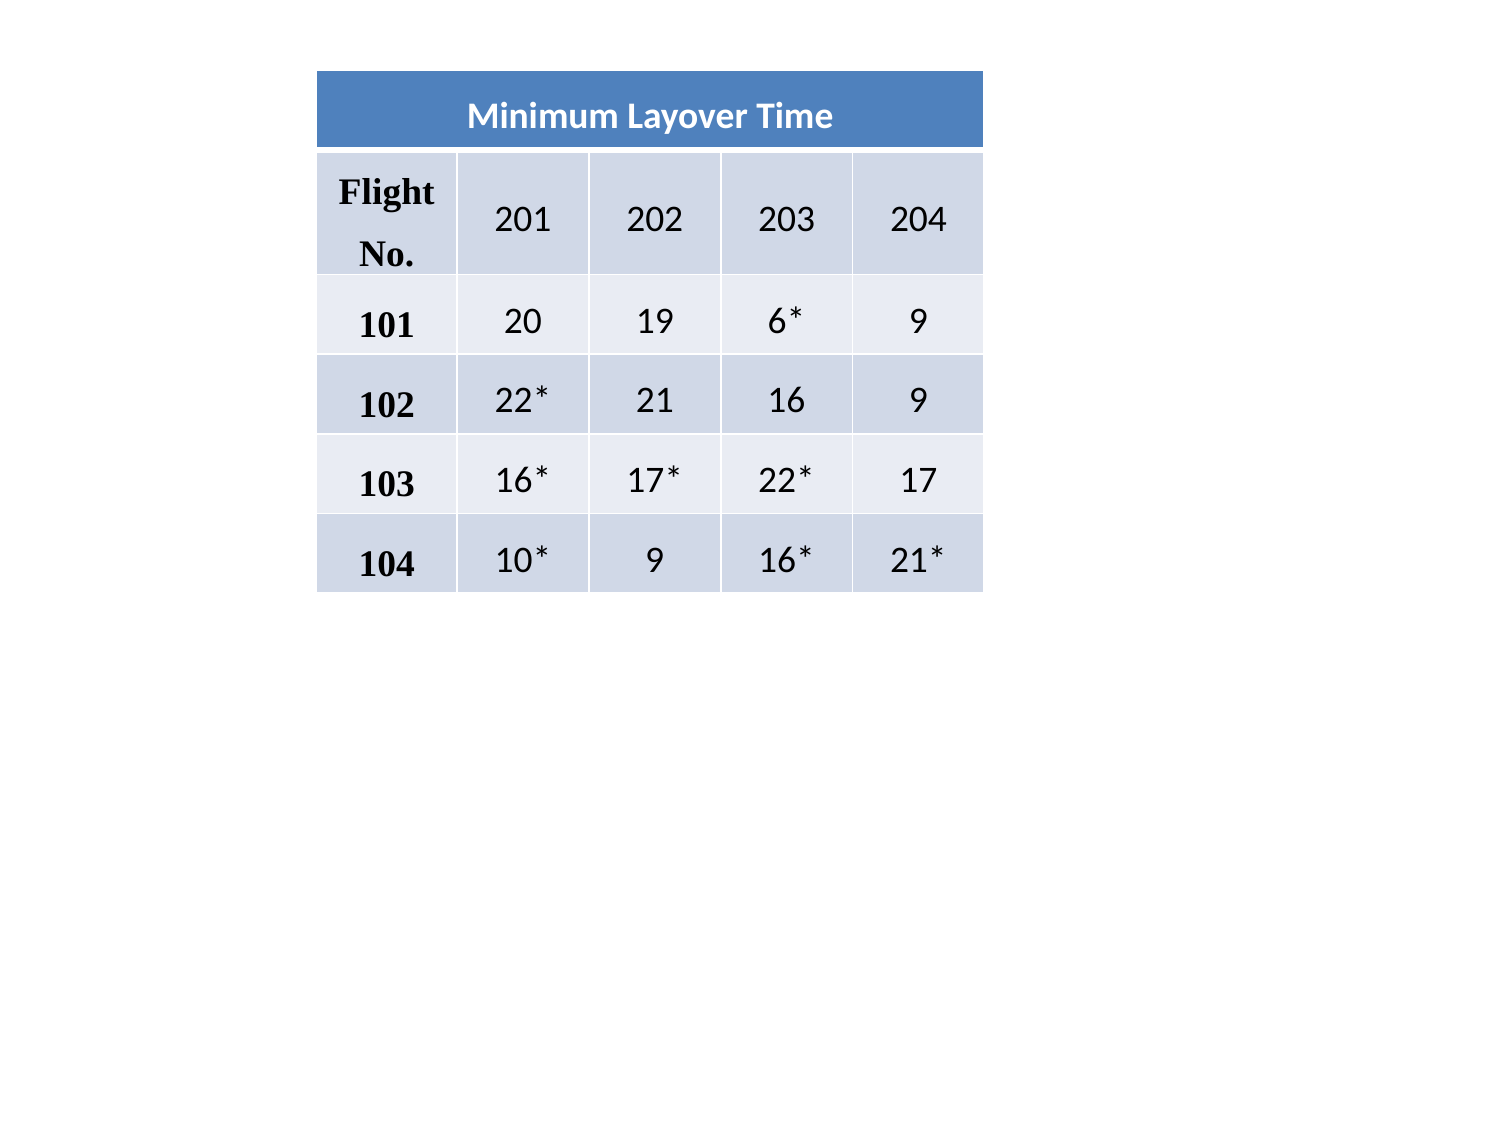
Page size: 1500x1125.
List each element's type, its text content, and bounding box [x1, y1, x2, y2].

table_cell 22* [458, 355, 588, 433]
table_cell 202 [590, 153, 720, 274]
table_cell 6* [722, 275, 852, 353]
table_cell 204 [853, 153, 983, 274]
table_cell 16* [458, 435, 588, 513]
table_cell 16* [722, 514, 852, 592]
table_header Minimum Layover Time [317, 71, 983, 147]
table_cell 21 [590, 355, 720, 433]
table_cell 103 [317, 435, 456, 513]
table_cell 101 [317, 275, 456, 353]
table_cell 16 [722, 355, 852, 433]
table_cell 9 [853, 355, 983, 433]
table_cell 20 [458, 275, 588, 353]
table_cell 17 [853, 435, 983, 513]
table_cell 19 [590, 275, 720, 353]
table_cell 201 [458, 153, 588, 274]
table_cell 9 [590, 514, 720, 592]
table_cell 203 [722, 153, 852, 274]
table_cell 104 [317, 514, 456, 592]
table_cell Flight No. [317, 153, 456, 274]
table_cell 102 [317, 355, 456, 433]
table_cell 17* [590, 435, 720, 513]
table_cell 21* [853, 514, 983, 592]
table_cell 10* [458, 514, 588, 592]
table_cell 22* [722, 435, 852, 513]
table_cell 9 [853, 275, 983, 353]
